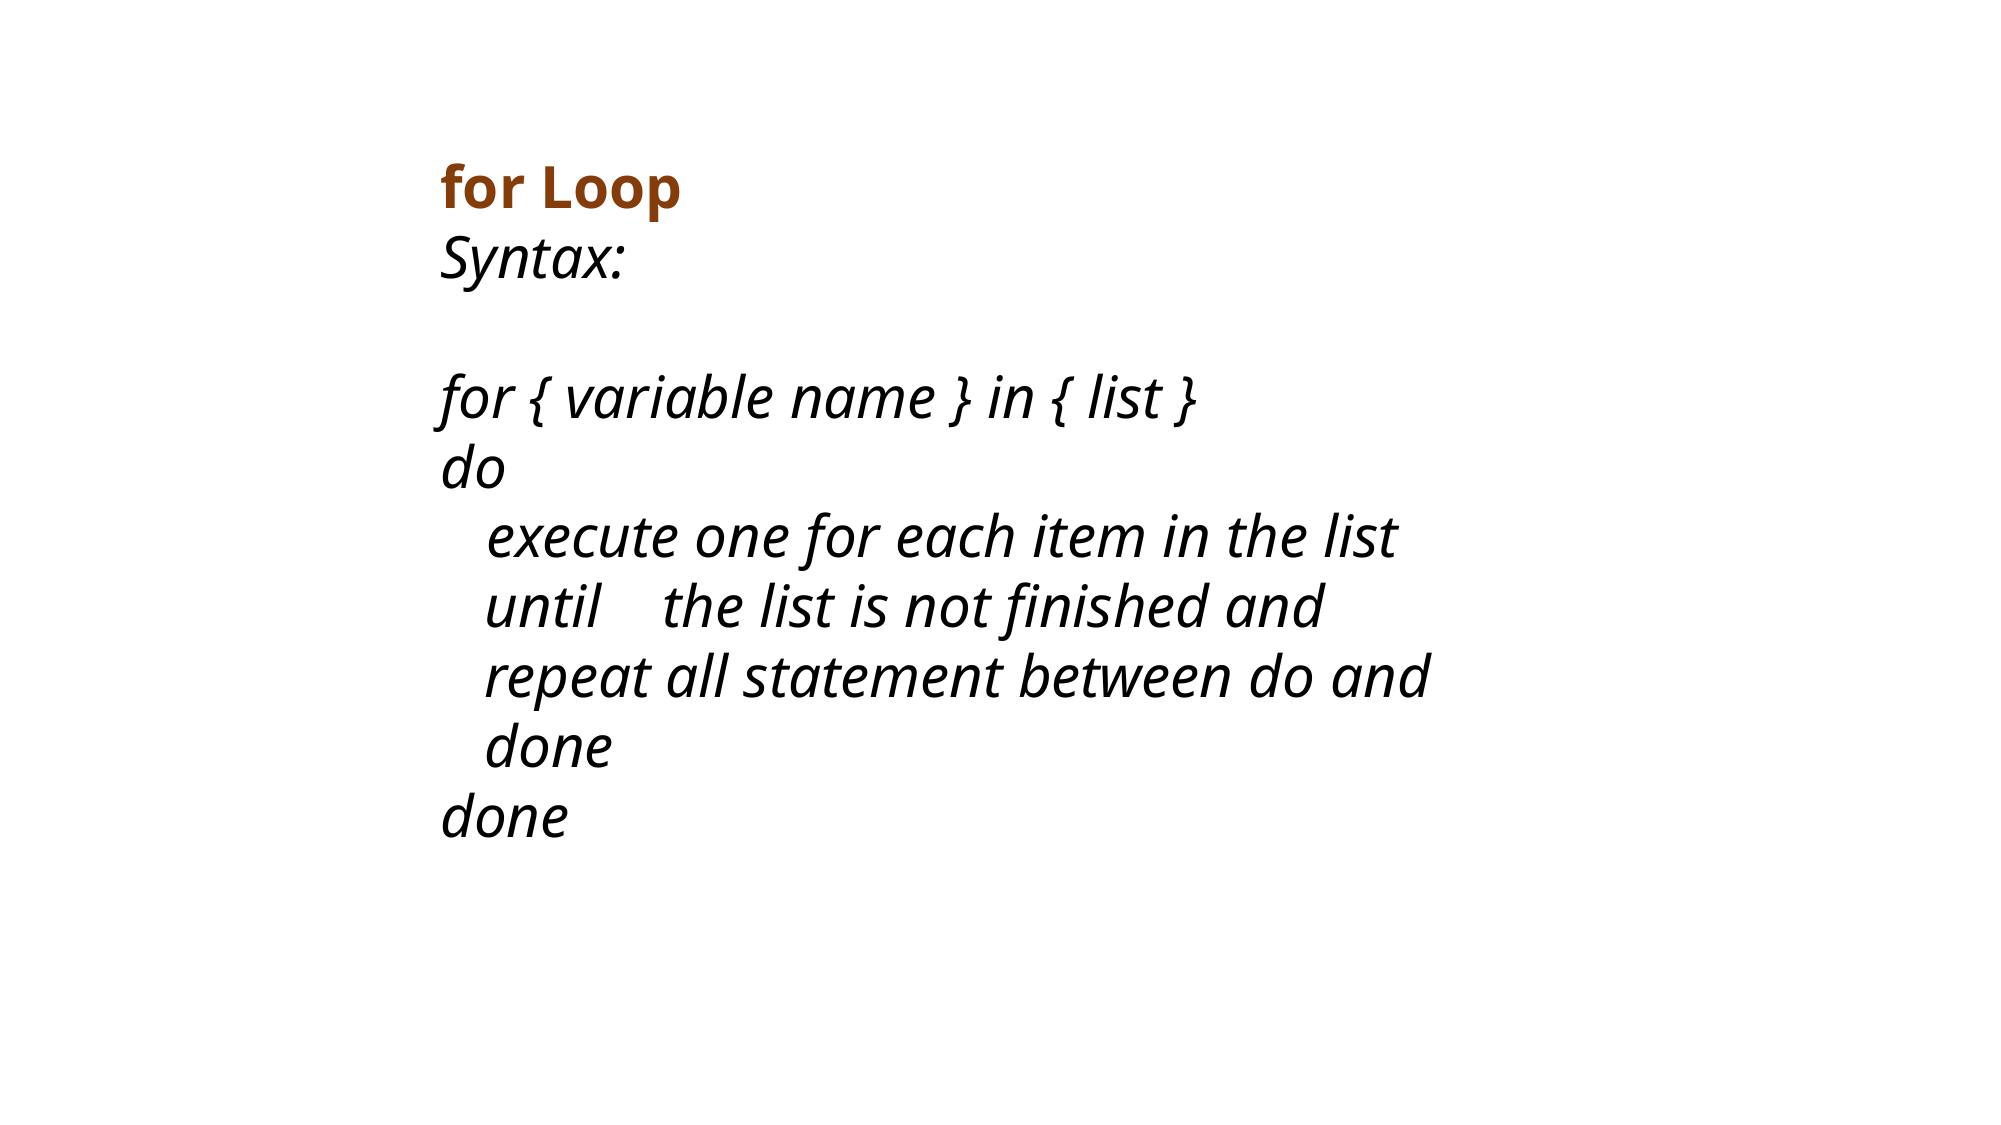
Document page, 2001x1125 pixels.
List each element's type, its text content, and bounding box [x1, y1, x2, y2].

text_box for Loop Syntax: for { variable name } in { list } do execute one for each item in the list until the list is not finished and repeat all statement between do and done done [425, 142, 1500, 857]
